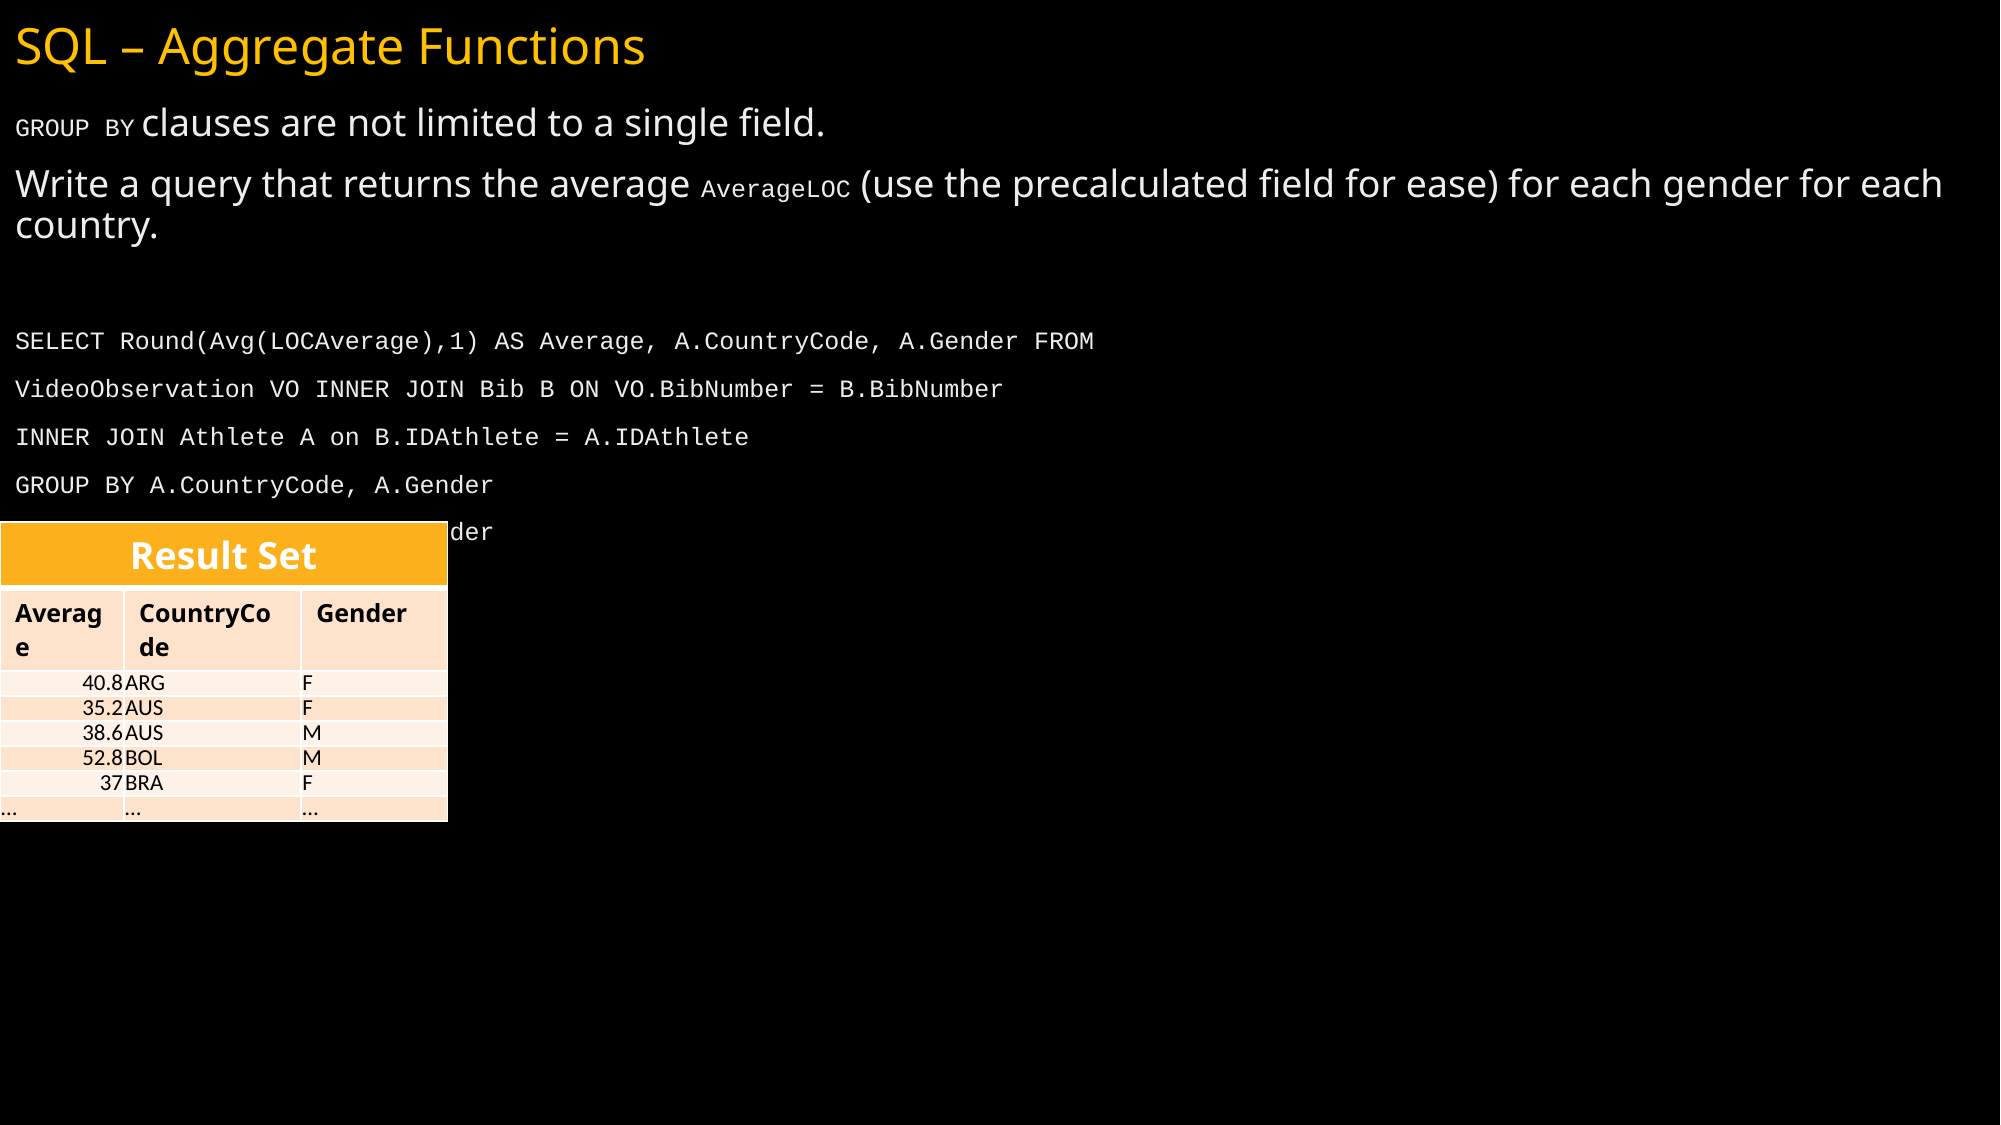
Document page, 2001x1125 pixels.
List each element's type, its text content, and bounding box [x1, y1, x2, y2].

table_cell F [302, 772, 447, 795]
table_cell AUS [125, 697, 300, 720]
table_cell F [302, 672, 447, 695]
table_cell … [125, 797, 300, 820]
table_cell … [1, 797, 123, 820]
table_cell F [302, 697, 447, 720]
table_cell AUS [125, 722, 300, 745]
table_cell ARG [125, 672, 300, 695]
table_cell 35.2 [1, 697, 123, 720]
title SQL – Aggregate Functions [0, 0, 2000, 96]
table_cell Gender [302, 591, 447, 670]
table_cell 52.8 [1, 747, 123, 770]
table_cell M [302, 747, 447, 770]
table_header Result Set [1, 523, 447, 585]
table_cell BRA [125, 772, 300, 795]
table_cell CountryCode [125, 591, 300, 670]
table_cell 38.6 [1, 722, 123, 745]
table_cell 37 [1, 772, 123, 795]
text_box GROUP BY clauses are not limited to a single field. Write a query that returns the average AverageLOC (use the precalculated field for ease) for each gender for each country. SELECT Round(Avg(LOCAverage),1) AS Average, A.CountryCode, A.Gender FROM VideoObservation VO INNER JOIN Bib B ON VO.BibNumber = B.BibNumber INNER JOIN Athlete A on B.IDAthlete = A.IDAthlete GROUP BY A.CountryCode, A.Gender ORDER BY A.CountryCode, A.Gender [0, 96, 2000, 1125]
table_cell … [302, 797, 447, 820]
table_cell M [302, 722, 447, 745]
table_cell BOL [125, 747, 300, 770]
table_cell 40.8 [1, 672, 123, 695]
table_cell Average [1, 591, 123, 670]
